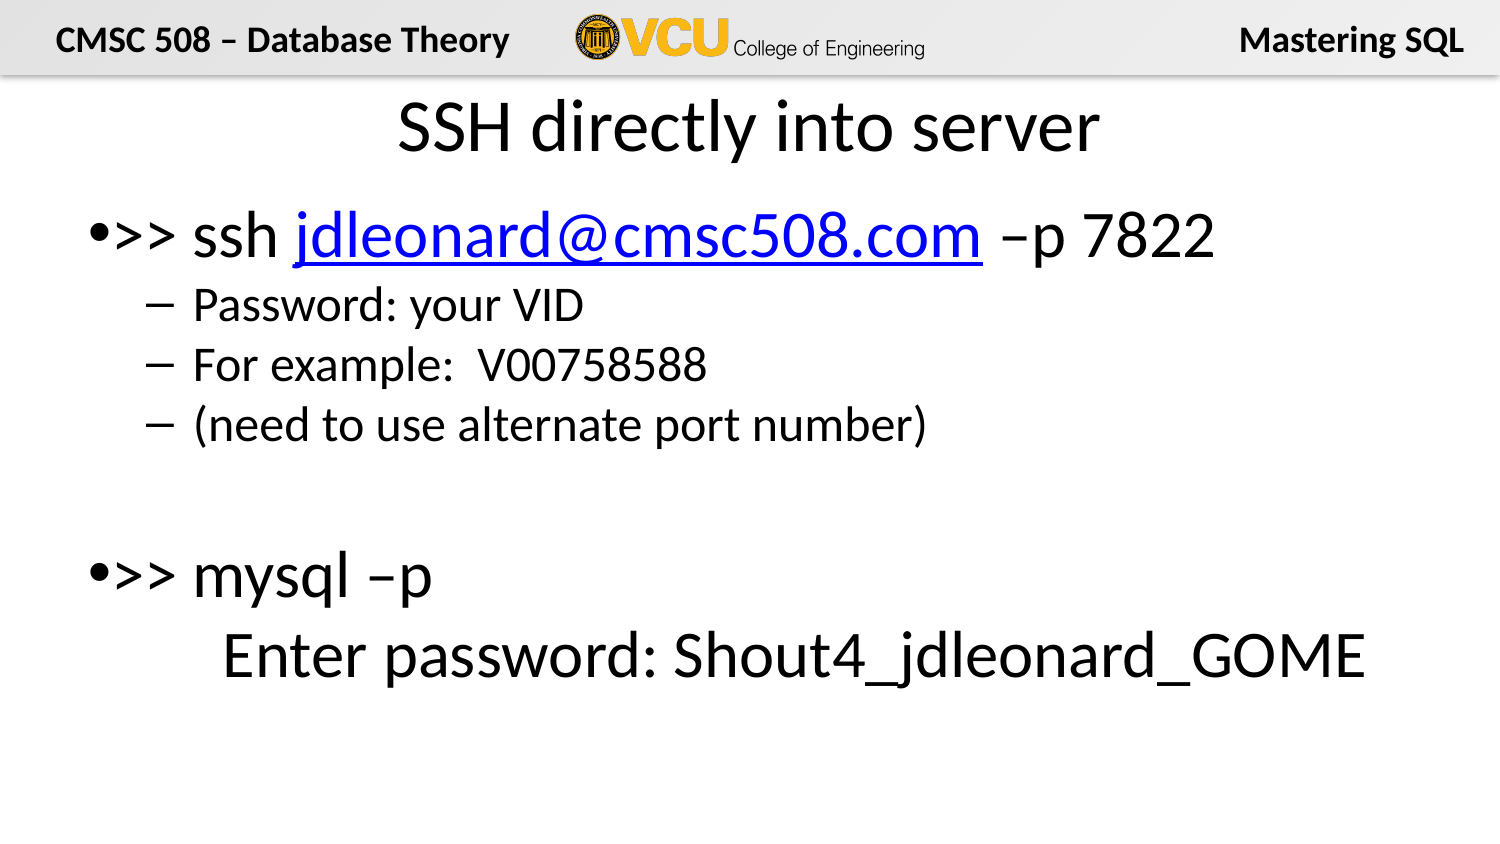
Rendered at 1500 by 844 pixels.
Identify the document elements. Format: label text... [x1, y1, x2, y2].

title SSH directly into server [0, 75, 1500, 169]
list >> ssh jdleonard@cmsc508.com –p 7822 Password: your VID For example: V00758588 (need to use alternate port number) >> mysql –p Enter password: Shout4_jdleonard_GOME [72, 183, 1500, 844]
picture [575, 14, 924, 60]
